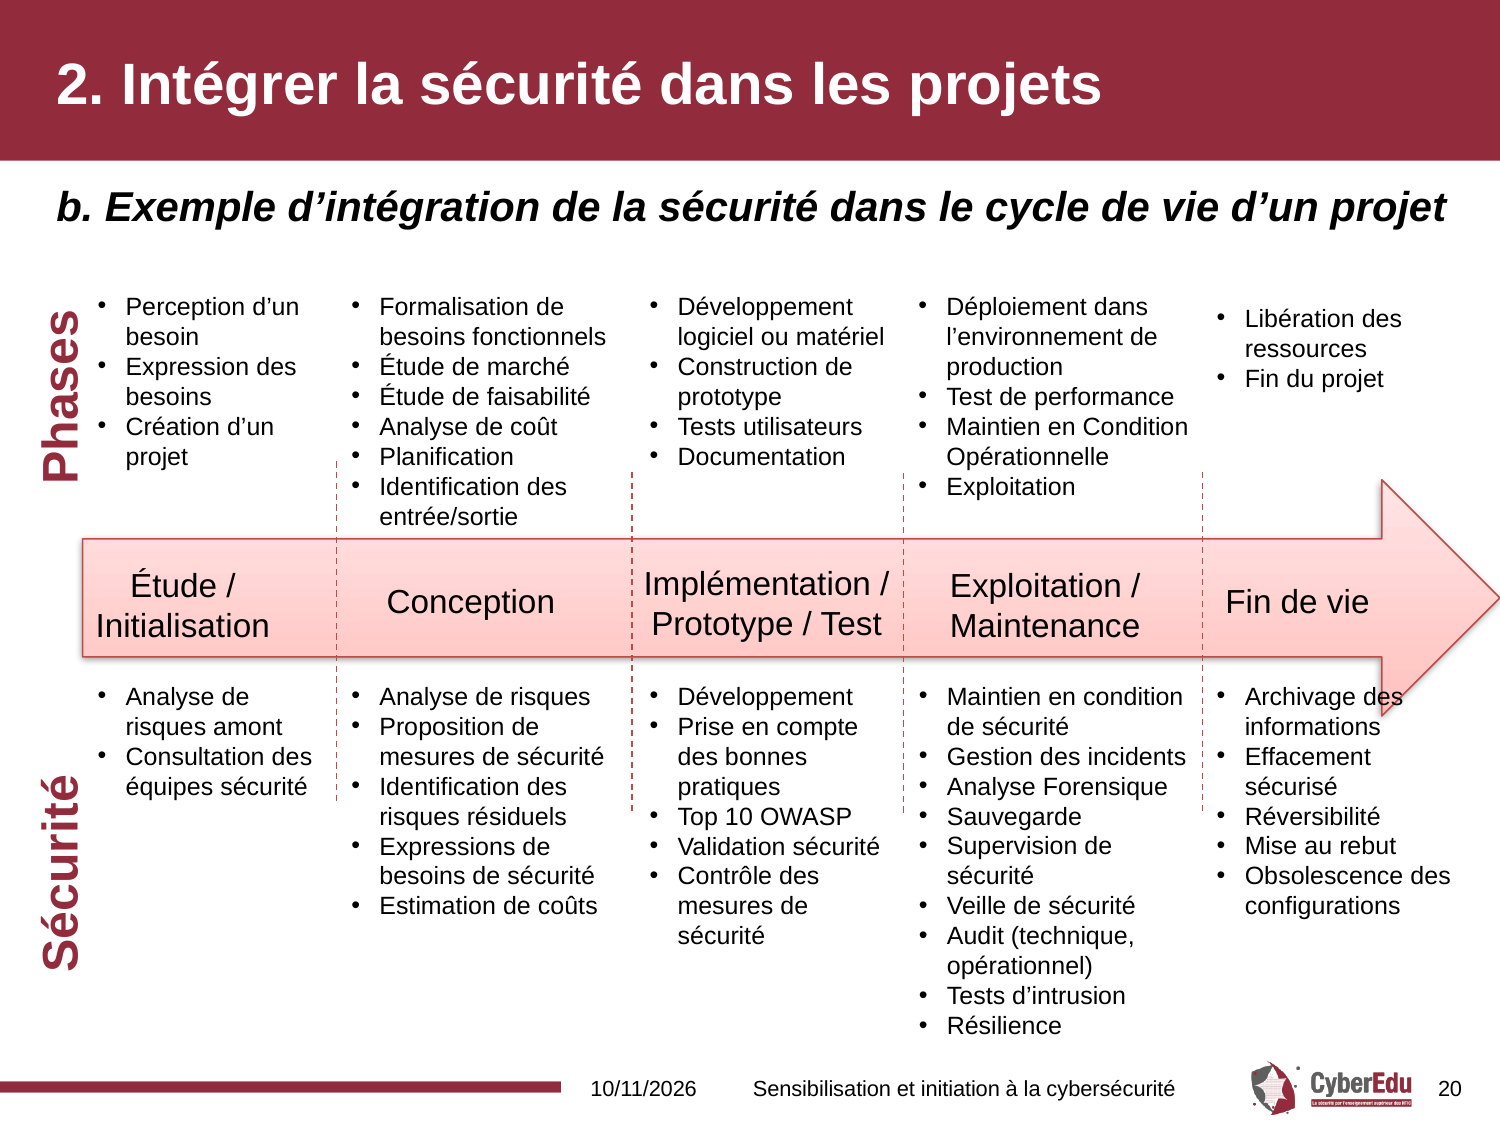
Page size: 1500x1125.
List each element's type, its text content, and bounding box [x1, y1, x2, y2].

picture [1246, 1060, 1412, 1115]
list b. Exemple d’intégration de la sécurité dans le cycle de vie d’un projet [41, 172, 1471, 218]
slide_number 20 [1423, 1060, 1495, 1118]
title 2. Intégrer la sécurité dans les projets [41, 1, 1471, 161]
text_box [20, 219, 1500, 1052]
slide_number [561, 1060, 727, 1118]
footer Sensibilisation et initiation à la cybersécurité [738, 1060, 1236, 1118]
